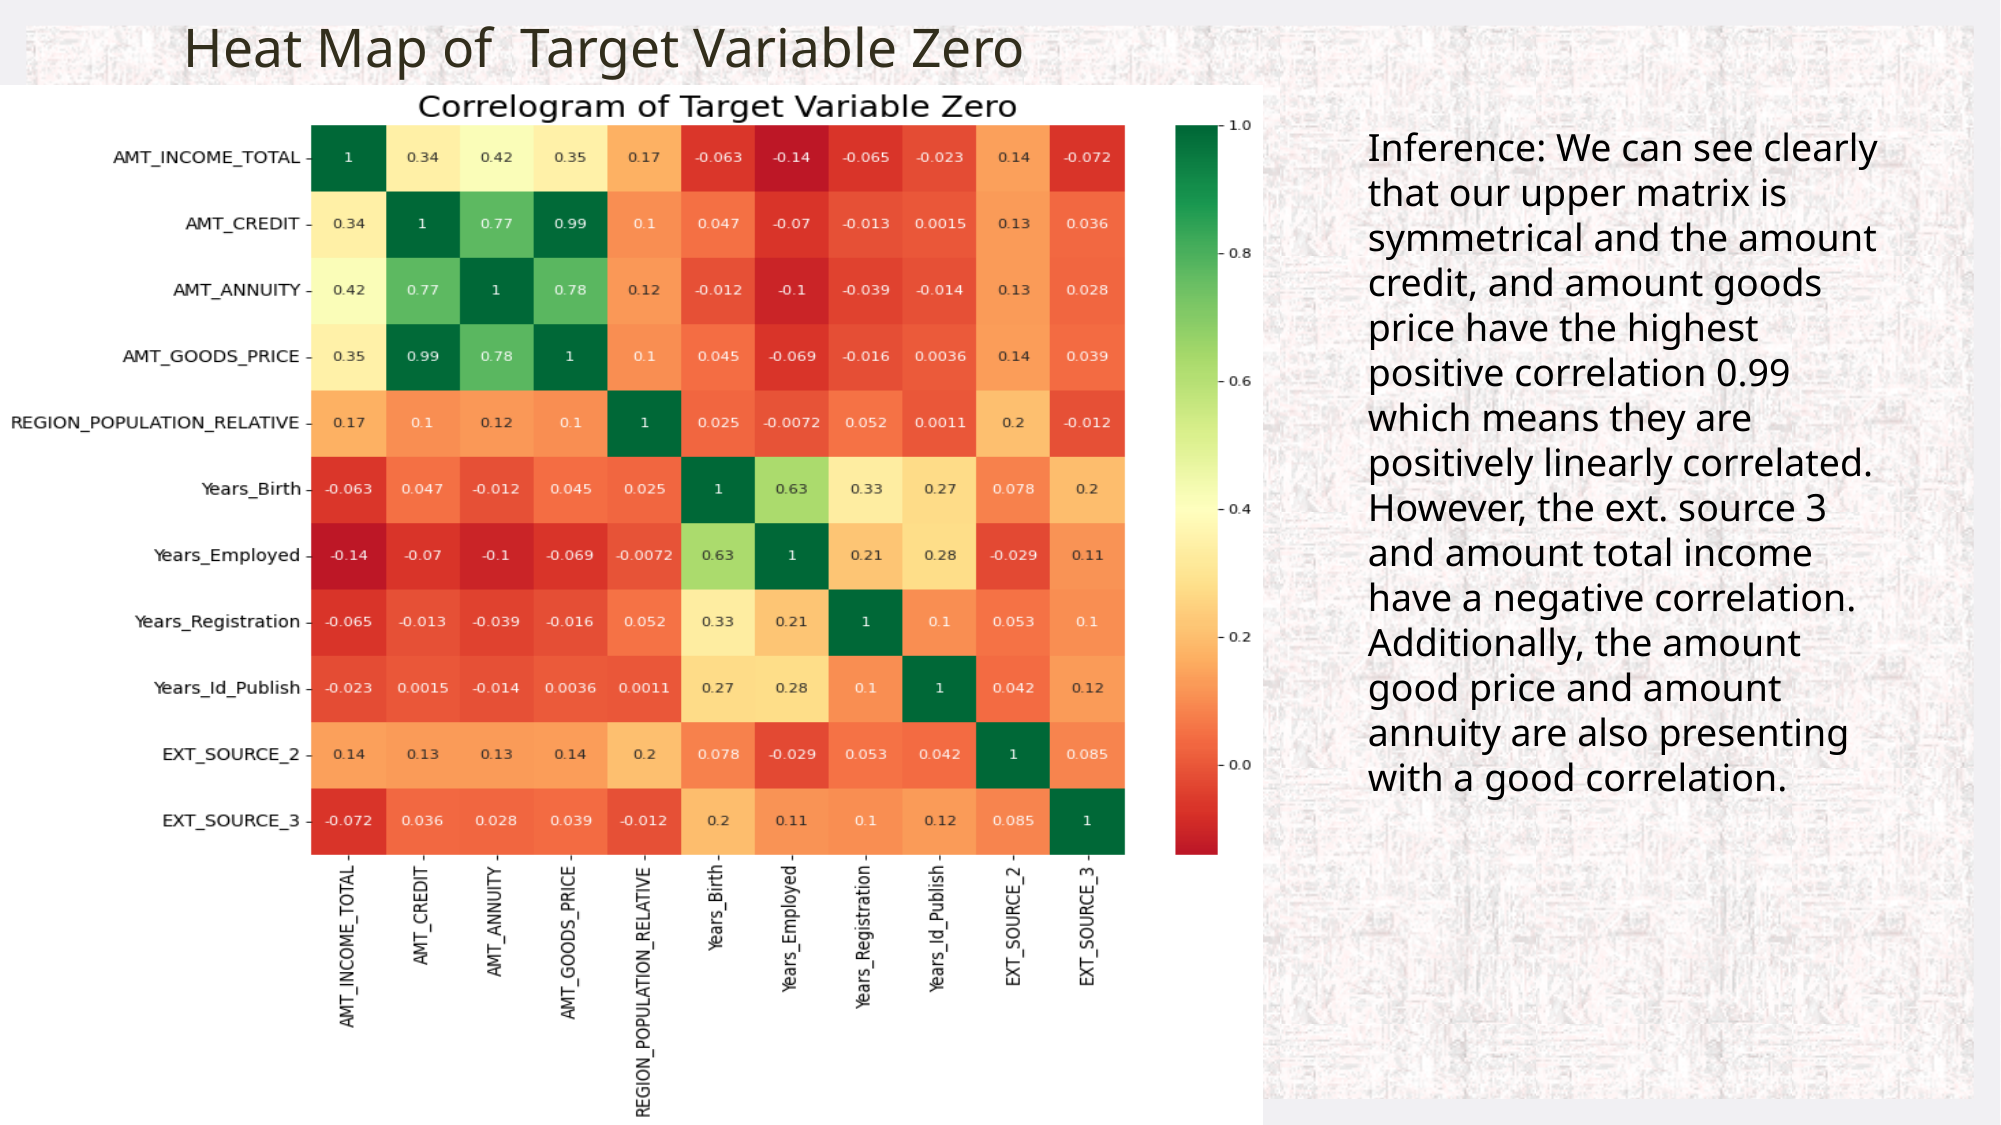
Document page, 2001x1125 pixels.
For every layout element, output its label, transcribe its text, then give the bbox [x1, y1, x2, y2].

text_box Inference: We can see clearly that our upper matrix is symmetrical and the amount credit, and amount goods price have the highest positive correlation 0.99 which means they are positively linearly correlated. However, the ext. source 3 and amount total income have a negative correlation. Additionally, the amount good price and amount annuity are also presenting with a good correlation. [1353, 116, 1897, 806]
picture [0, 26, 1973, 1125]
title Heat Map of Target Variable Zero [168, 0, 1832, 86]
